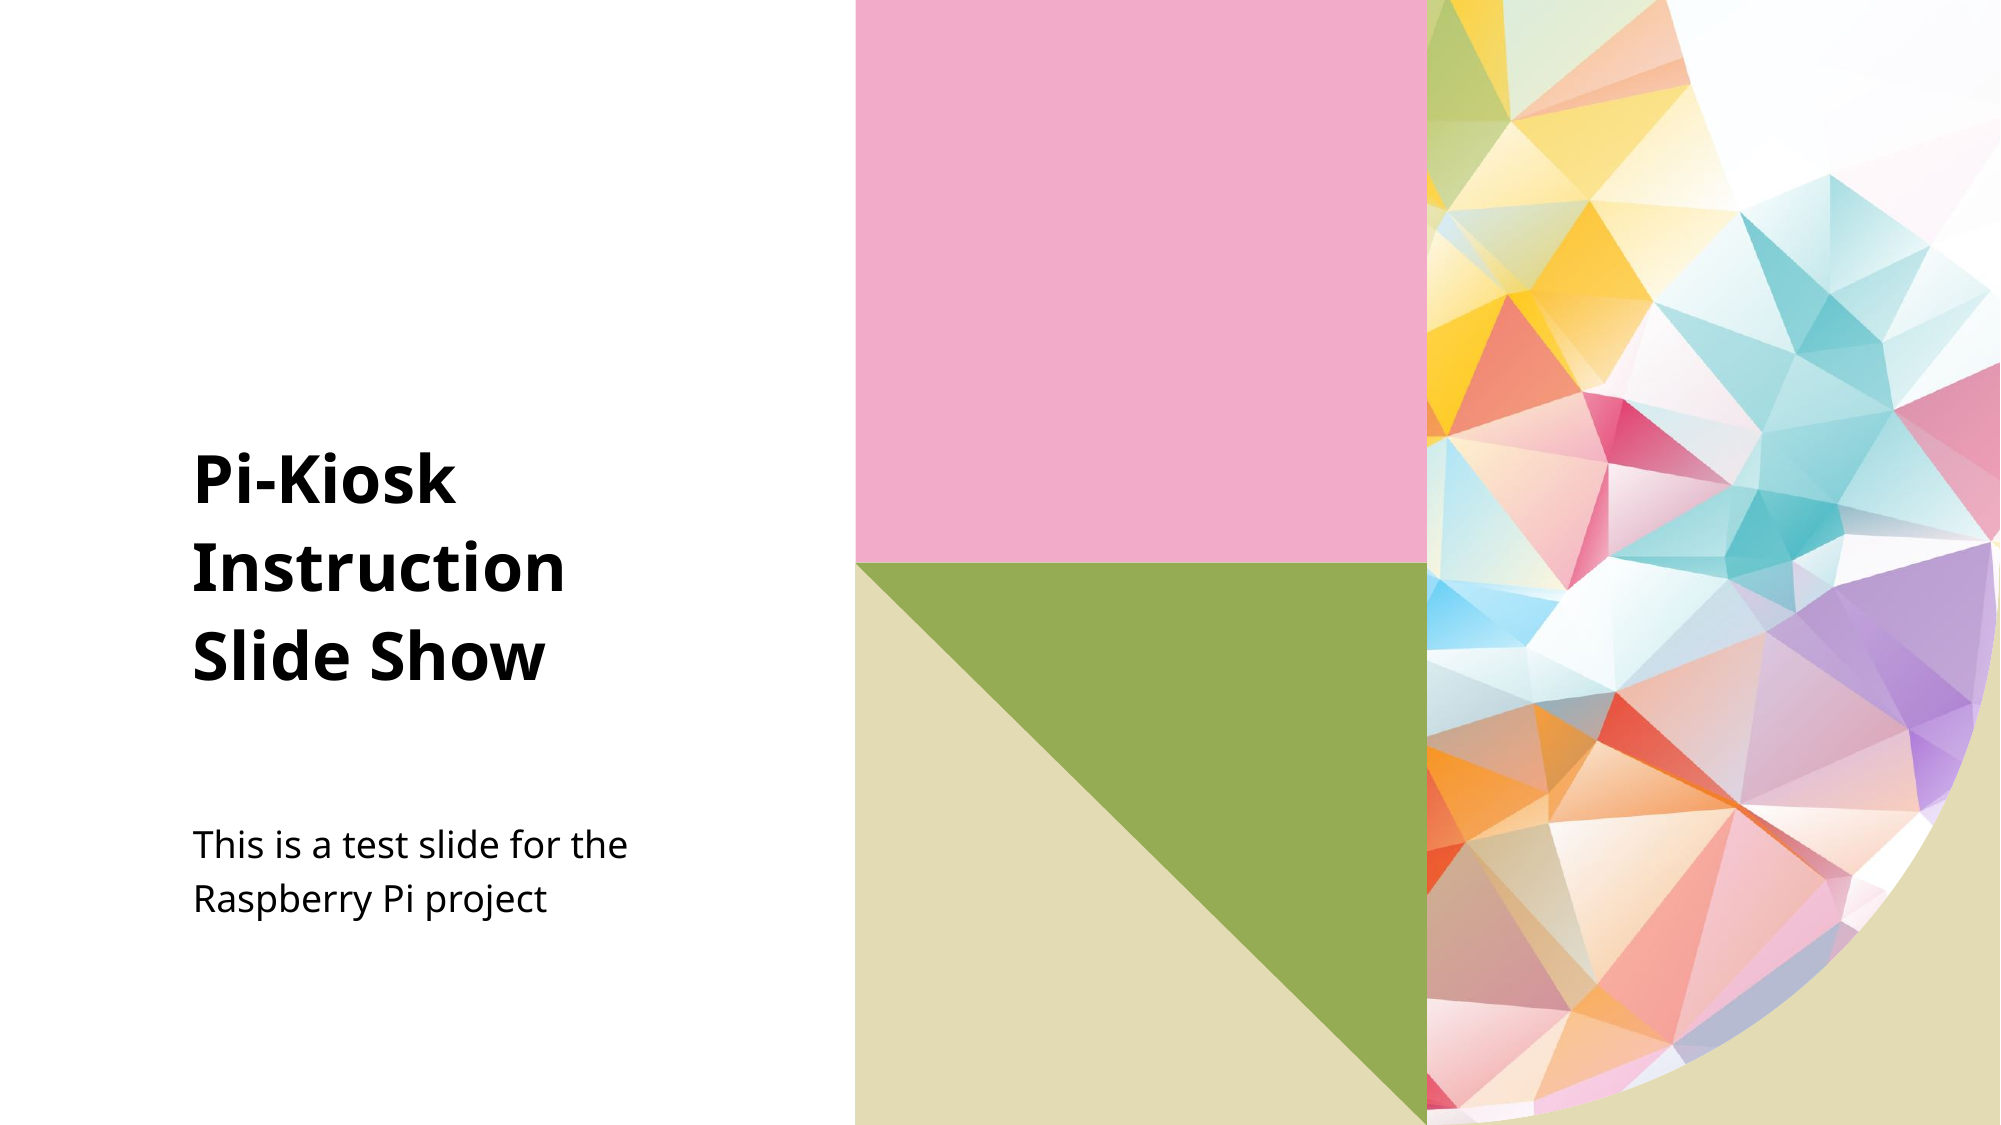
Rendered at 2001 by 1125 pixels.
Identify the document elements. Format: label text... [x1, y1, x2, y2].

title Pi-Kiosk Instruction Slide Show [177, 262, 709, 781]
picture [1427, 0, 2000, 1125]
text_box [856, 561, 1427, 1123]
text_box [854, 561, 1427, 1125]
subtitle This is a test slide for the Raspberry Pi project [177, 804, 709, 966]
text_box [854, 0, 1427, 561]
text_box [0, 0, 854, 1125]
